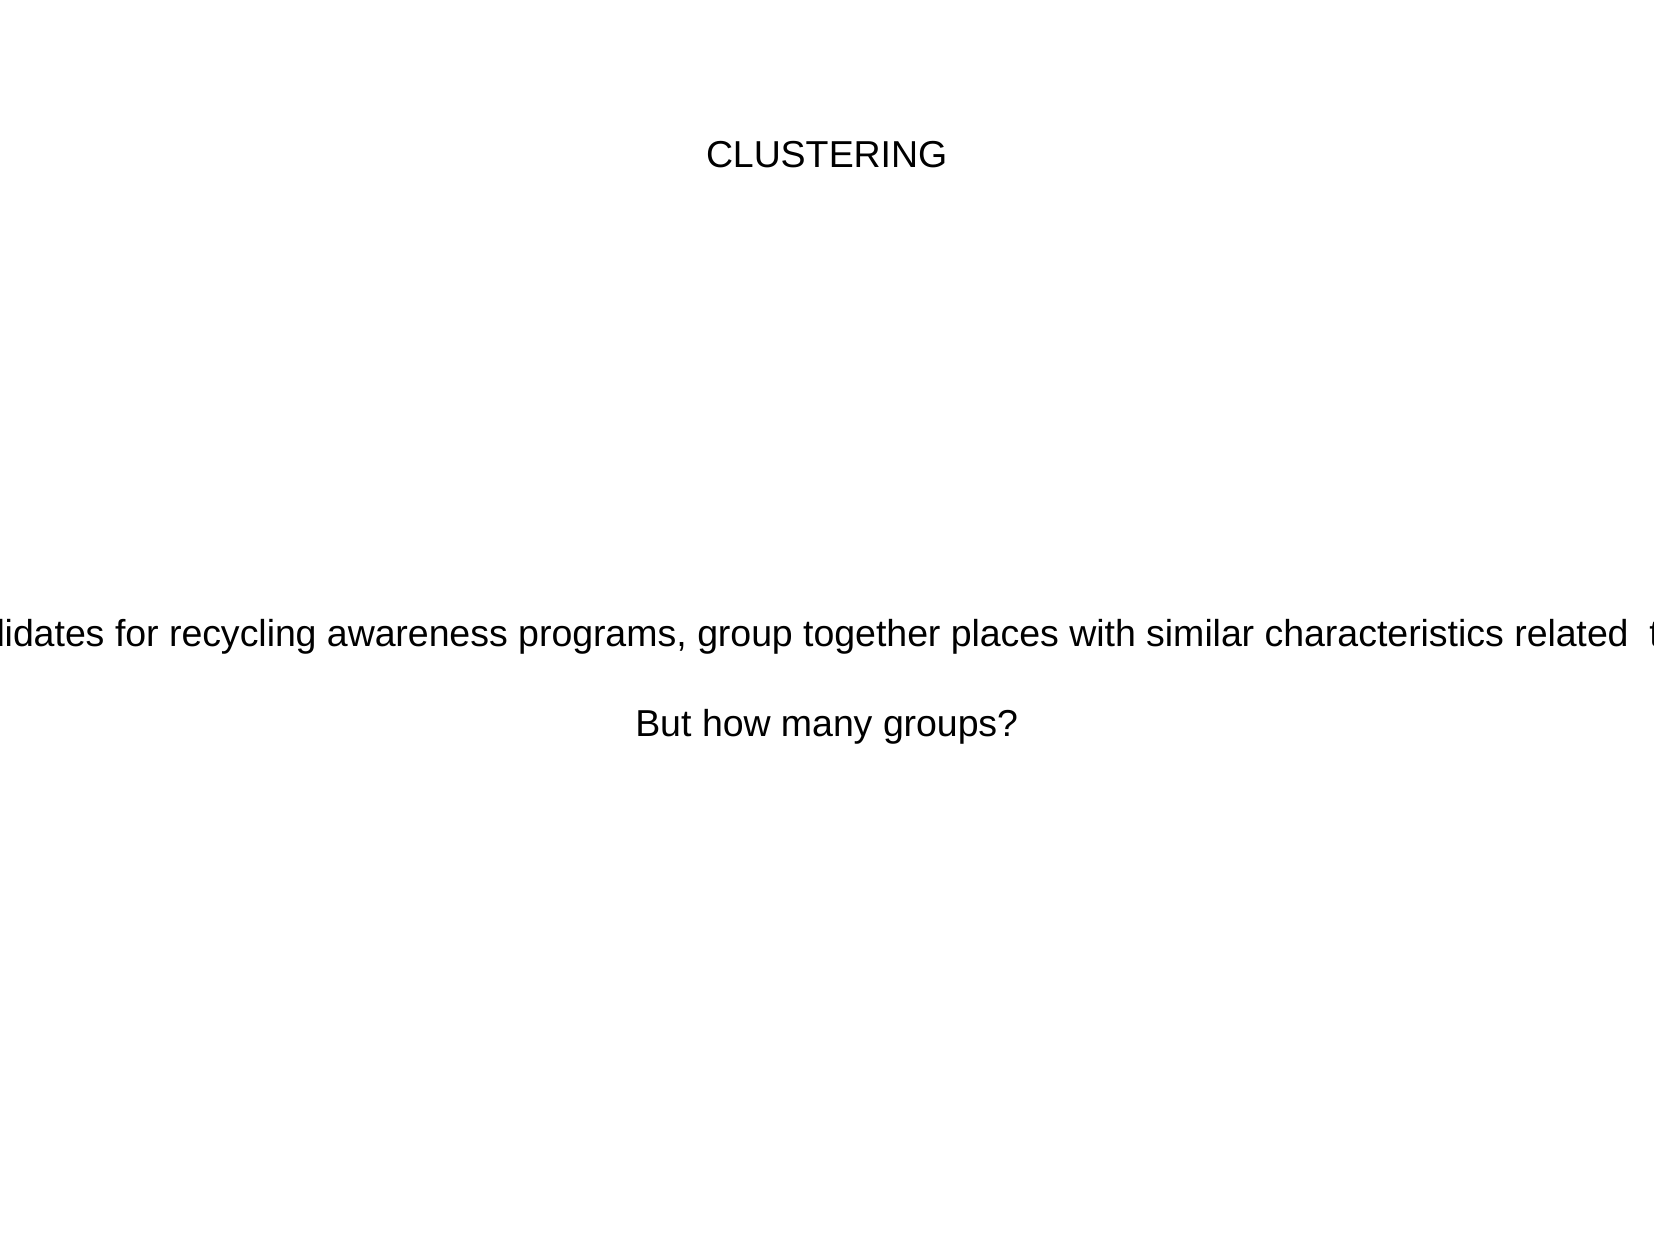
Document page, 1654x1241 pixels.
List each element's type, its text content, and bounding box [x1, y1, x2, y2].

text_box CLUSTERING [82, 56, 1571, 249]
text_box To find candidates for recycling awareness programs, group together places with similar characteristics related to recycling But how many groups? [82, 297, 1571, 1102]
